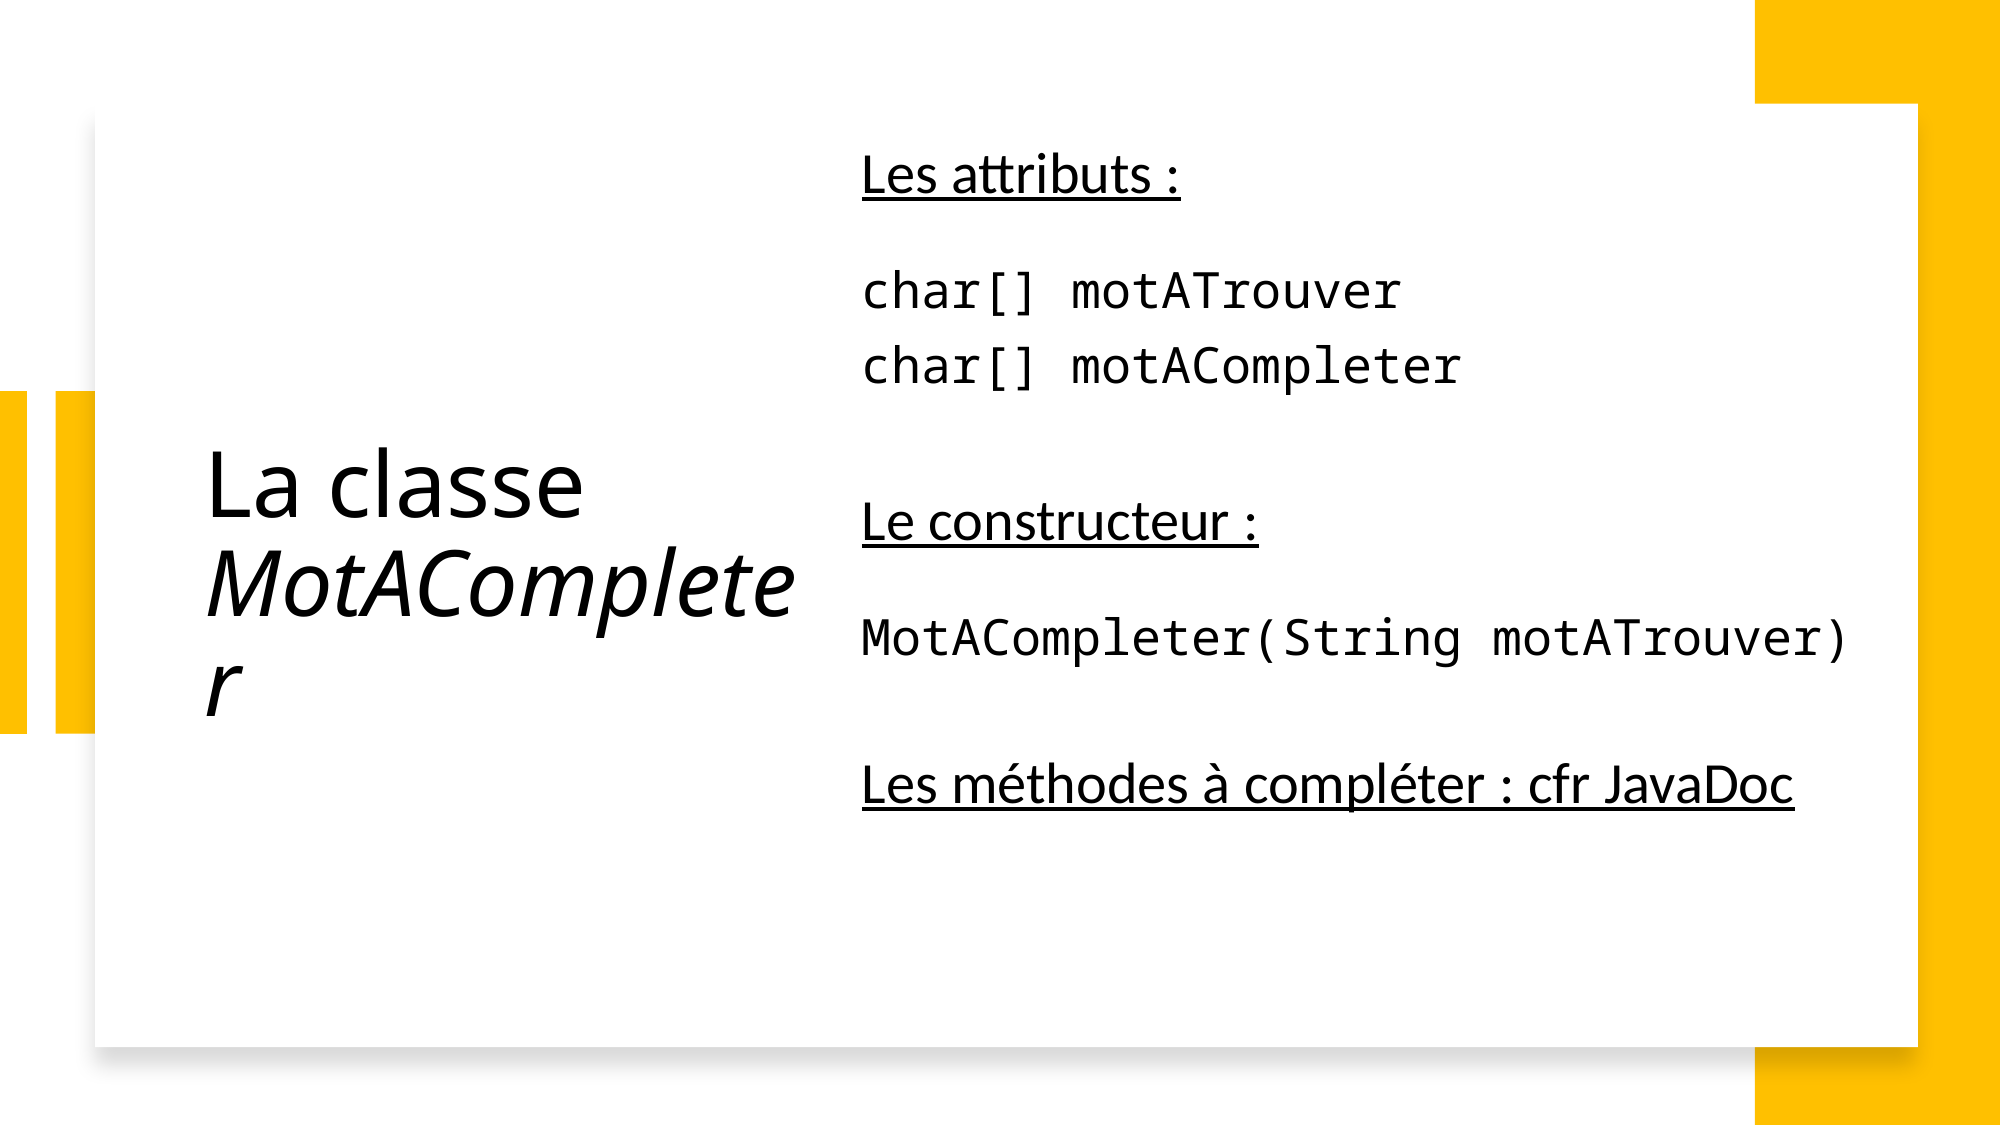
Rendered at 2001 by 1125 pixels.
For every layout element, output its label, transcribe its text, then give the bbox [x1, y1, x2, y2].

title La classe MotACompleter [189, 203, 847, 972]
text_box [94, 103, 1919, 1048]
list Les attributs : char[] motATrouver char[] motACompleter Le constructeur : MotACompleter(String motATrouver) Les méthodes à compléter : cfr JavaDoc [846, 128, 1881, 897]
text_box [0, 734, 1754, 1125]
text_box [12, 391, 107, 734]
text_box [0, 0, 1754, 391]
text_box [1754, 0, 2000, 1125]
